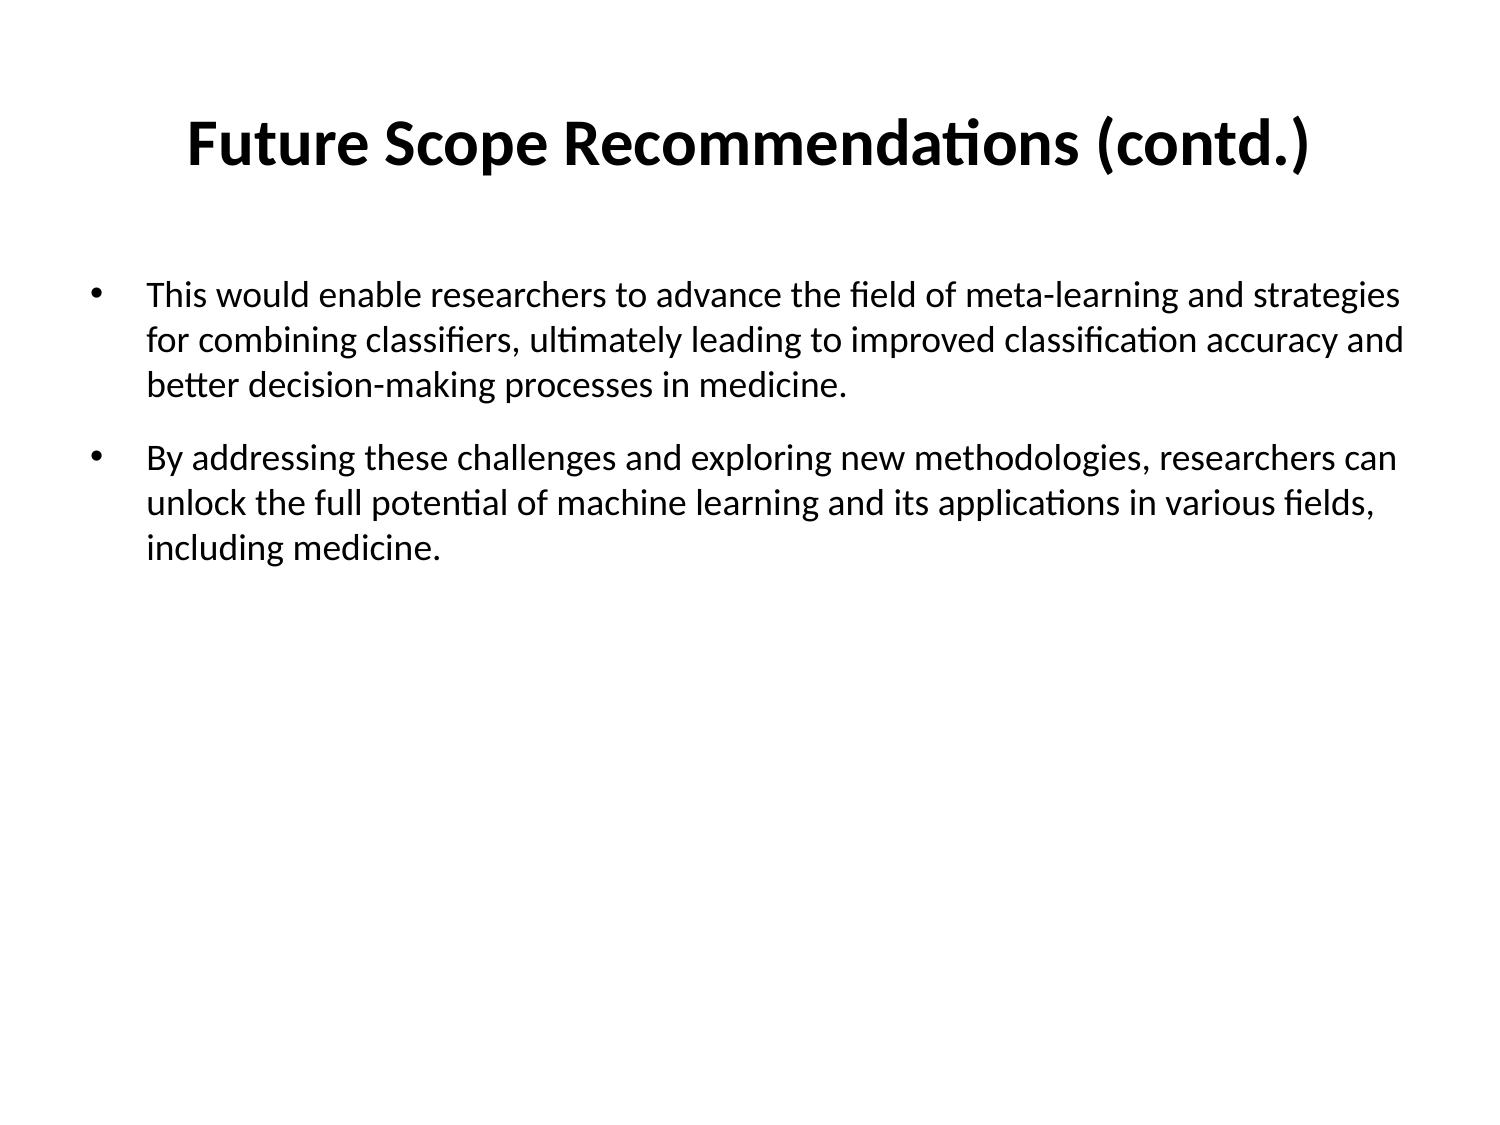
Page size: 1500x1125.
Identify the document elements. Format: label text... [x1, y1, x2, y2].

list This would enable researchers to advance the field of meta-learning and strategies for combining classifiers, ultimately leading to improved classification accuracy and better decision-making processes in medicine. By addressing these challenges and exploring new methodologies, researchers can unlock the full potential of machine learning and its applications in various fields, including medicine. [75, 262, 1425, 916]
title Future Scope Recommendations (contd.) [75, 45, 1425, 233]
